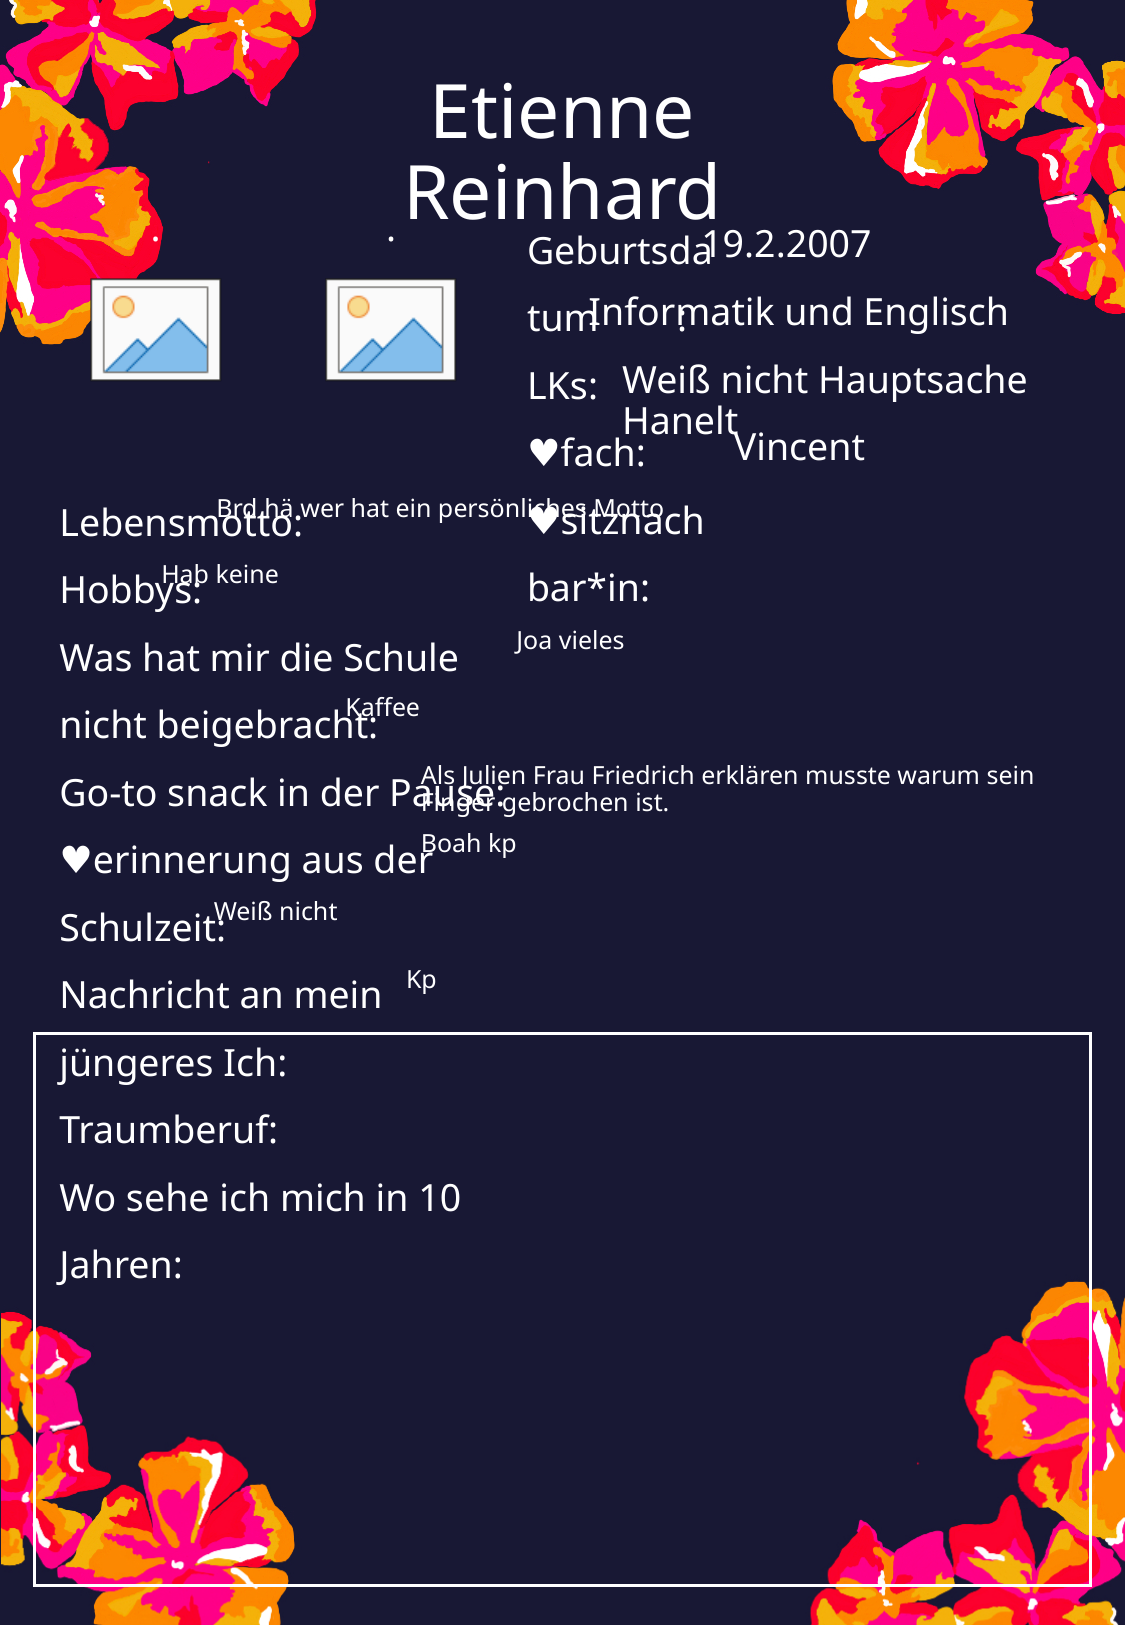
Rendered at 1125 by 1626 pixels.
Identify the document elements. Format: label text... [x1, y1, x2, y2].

list Kp [391, 959, 1091, 1022]
picture [213, 796, 223, 802]
list Weiß nicht [198, 891, 1091, 954]
list Informatik und Englisch [573, 285, 1091, 347]
list Boah kp [405, 823, 1091, 886]
list 19.2.2007 [686, 217, 1091, 277]
picture [191, 788, 202, 802]
list Brd hä wer hat ein persönliches Motto [201, 488, 1091, 548]
list Hab keine [146, 554, 1091, 616]
picture [1, 824, 1125, 1625]
picture [396, 795, 405, 802]
list Kaffee [330, 687, 1091, 749]
picture [396, 782, 405, 793]
picture [91, 788, 103, 802]
list Weiß nicht Hauptsache Hanelt [607, 353, 1091, 416]
list Etienne Reinhard [323, 66, 802, 153]
picture [139, 788, 151, 802]
list Joa vieles [501, 620, 1091, 682]
list Als Julien Frau Friedrich erklären musste warum sein Finger gebrochen ist. [405, 755, 1091, 818]
picture [292, 788, 303, 802]
picture [0, 0, 1125, 802]
picture [324, 788, 336, 802]
picture [348, 788, 358, 794]
list Vincent [718, 420, 1091, 483]
